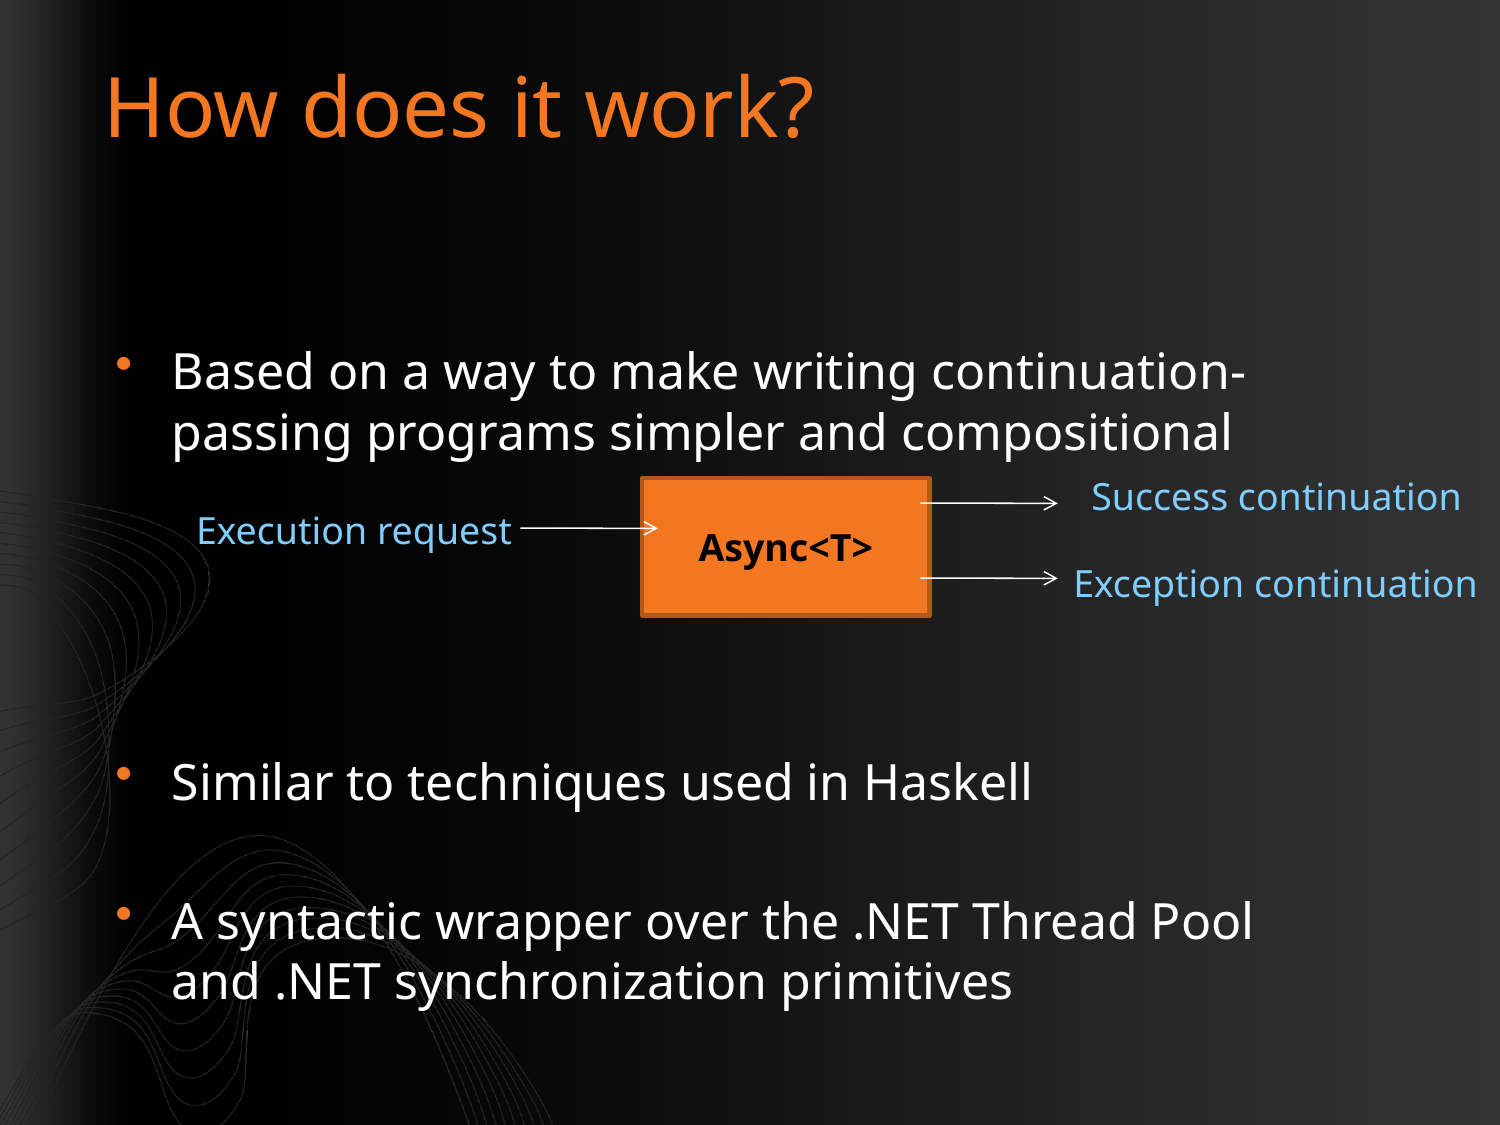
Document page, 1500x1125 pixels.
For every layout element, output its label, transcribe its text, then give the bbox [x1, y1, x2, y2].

list Based on a way to make writing continuation-passing programs simpler and compositional Similar to techniques used in Haskell A syntactic wrapper over the .NET Thread Pool and .NET synchronization primitives [100, 262, 1439, 1088]
text_box Async<T> [640, 476, 932, 618]
picture [0, 0, 1500, 1125]
text_box Exception continuation [1058, 553, 1494, 613]
text_box Success continuation [1076, 465, 1477, 526]
text_box Execution request [181, 499, 527, 560]
title How does it work? [88, 46, 1410, 235]
